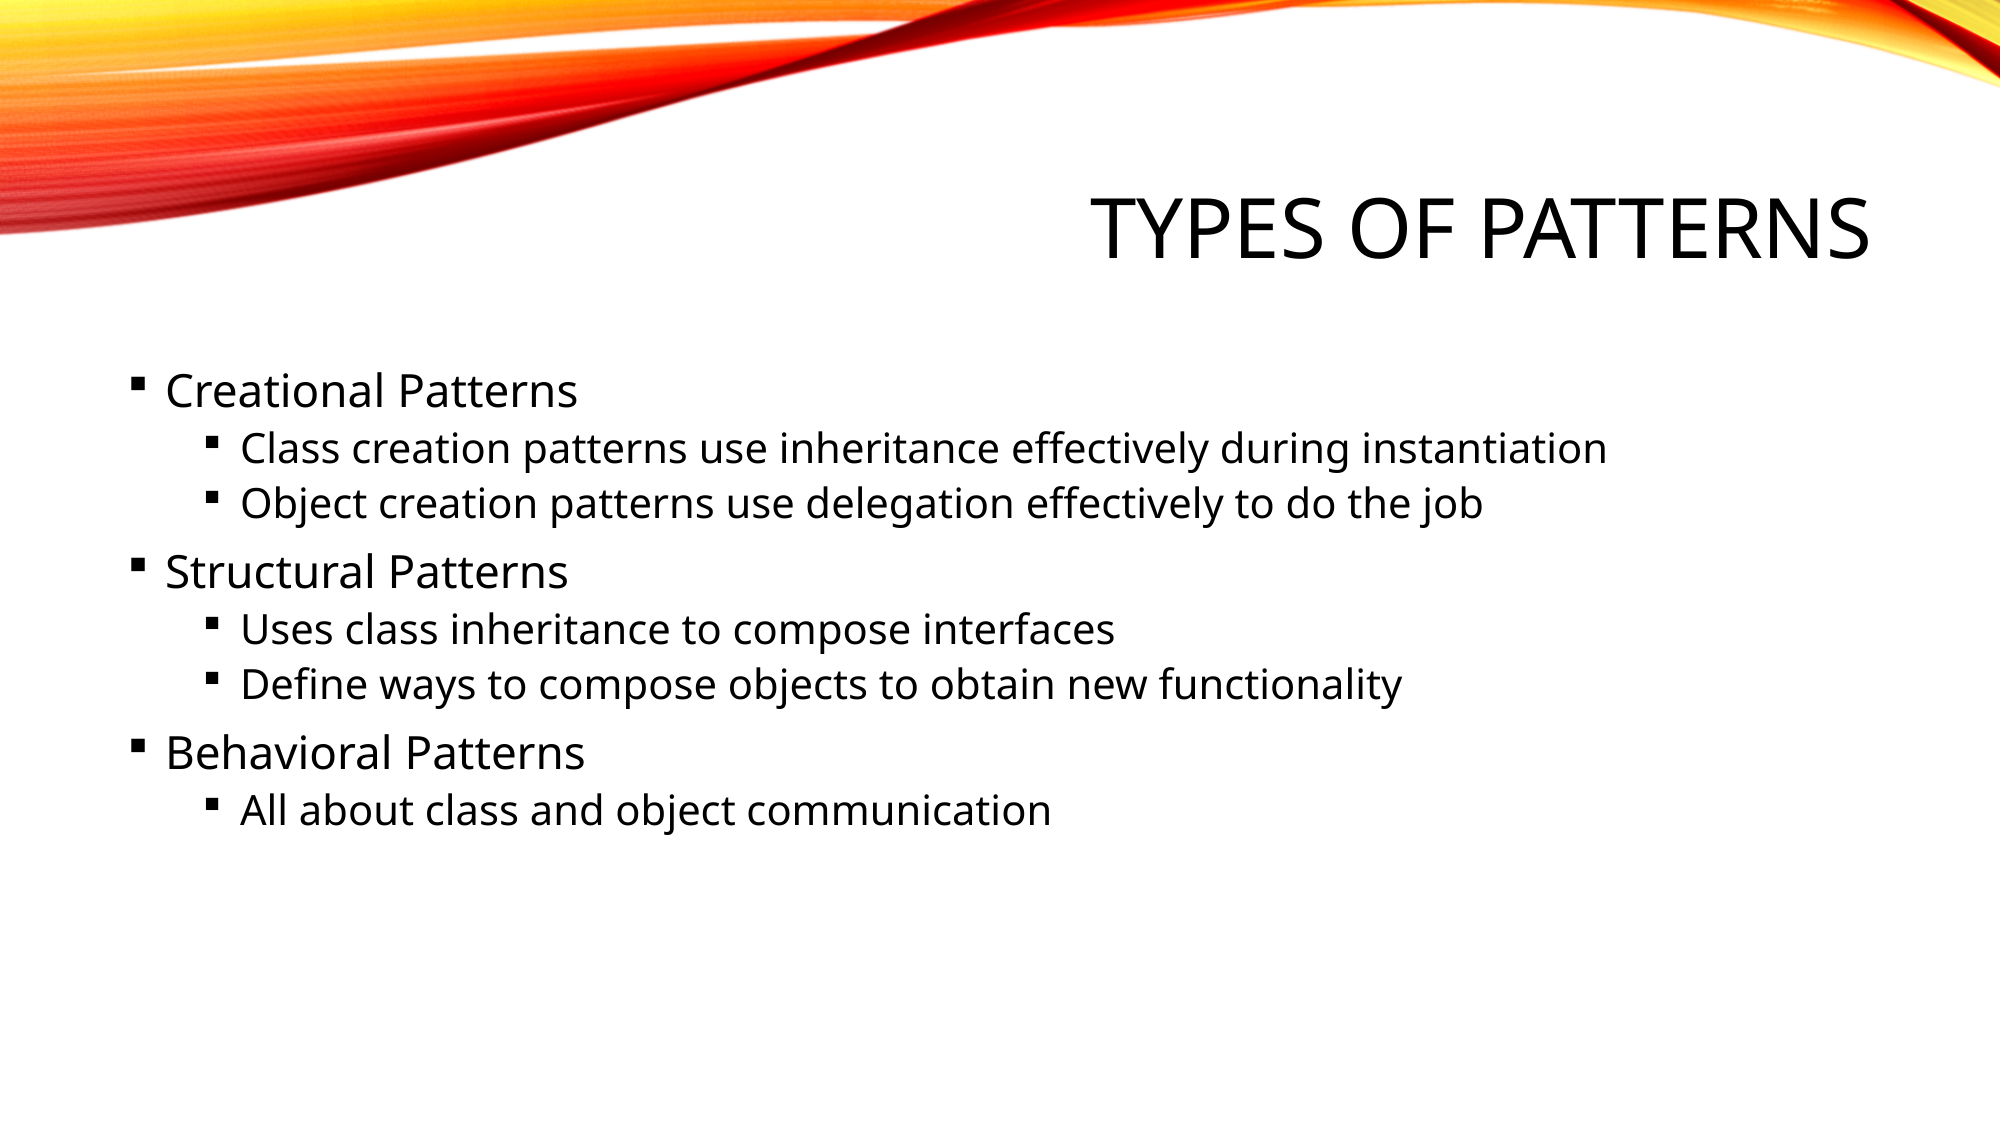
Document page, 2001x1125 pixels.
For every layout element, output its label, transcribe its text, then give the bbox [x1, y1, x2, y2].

title Types of patterns [474, 125, 1888, 338]
list Creational Patterns Class creation patterns use inheritance effectively during instantiation Object creation patterns use delegation effectively to do the job Structural Patterns Uses class inheritance to compose interfaces Define ways to compose objects to obtain new functionality Behavioral Patterns All about class and object communication [112, 360, 1888, 1021]
picture [0, 0, 2000, 237]
